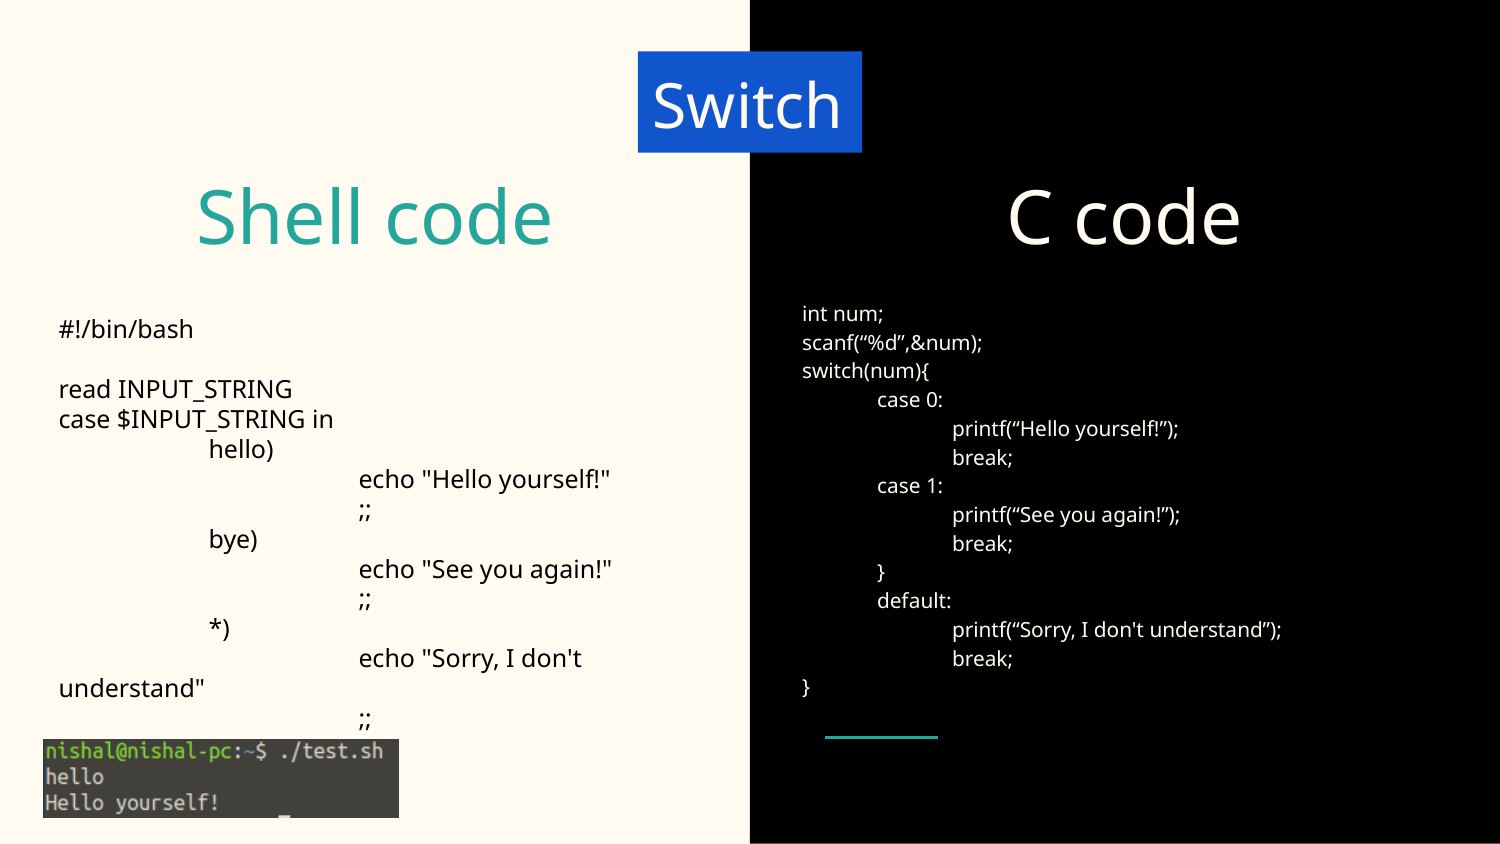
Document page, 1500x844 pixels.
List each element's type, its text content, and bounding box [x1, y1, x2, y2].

title C code [793, 152, 1457, 275]
picture [43, 738, 399, 819]
title Shell code [43, 152, 708, 275]
subtitle #!/bin/bash read INPUT_STRING case $INPUT_STRING in hello) echo "Hello yourself!" ;; bye) echo "See you again!" ;; *) echo "Sorry, I don't understand" ;; esac [43, 298, 708, 716]
text_box int num; scanf(“%d”,&num); switch(num){ case 0: printf(“Hello yourself!”); break; case 1: printf(“See you again!”); break; } default: printf(“Sorry, I don't understand”); break; } [787, 282, 1451, 711]
text_box Switch [637, 51, 863, 153]
